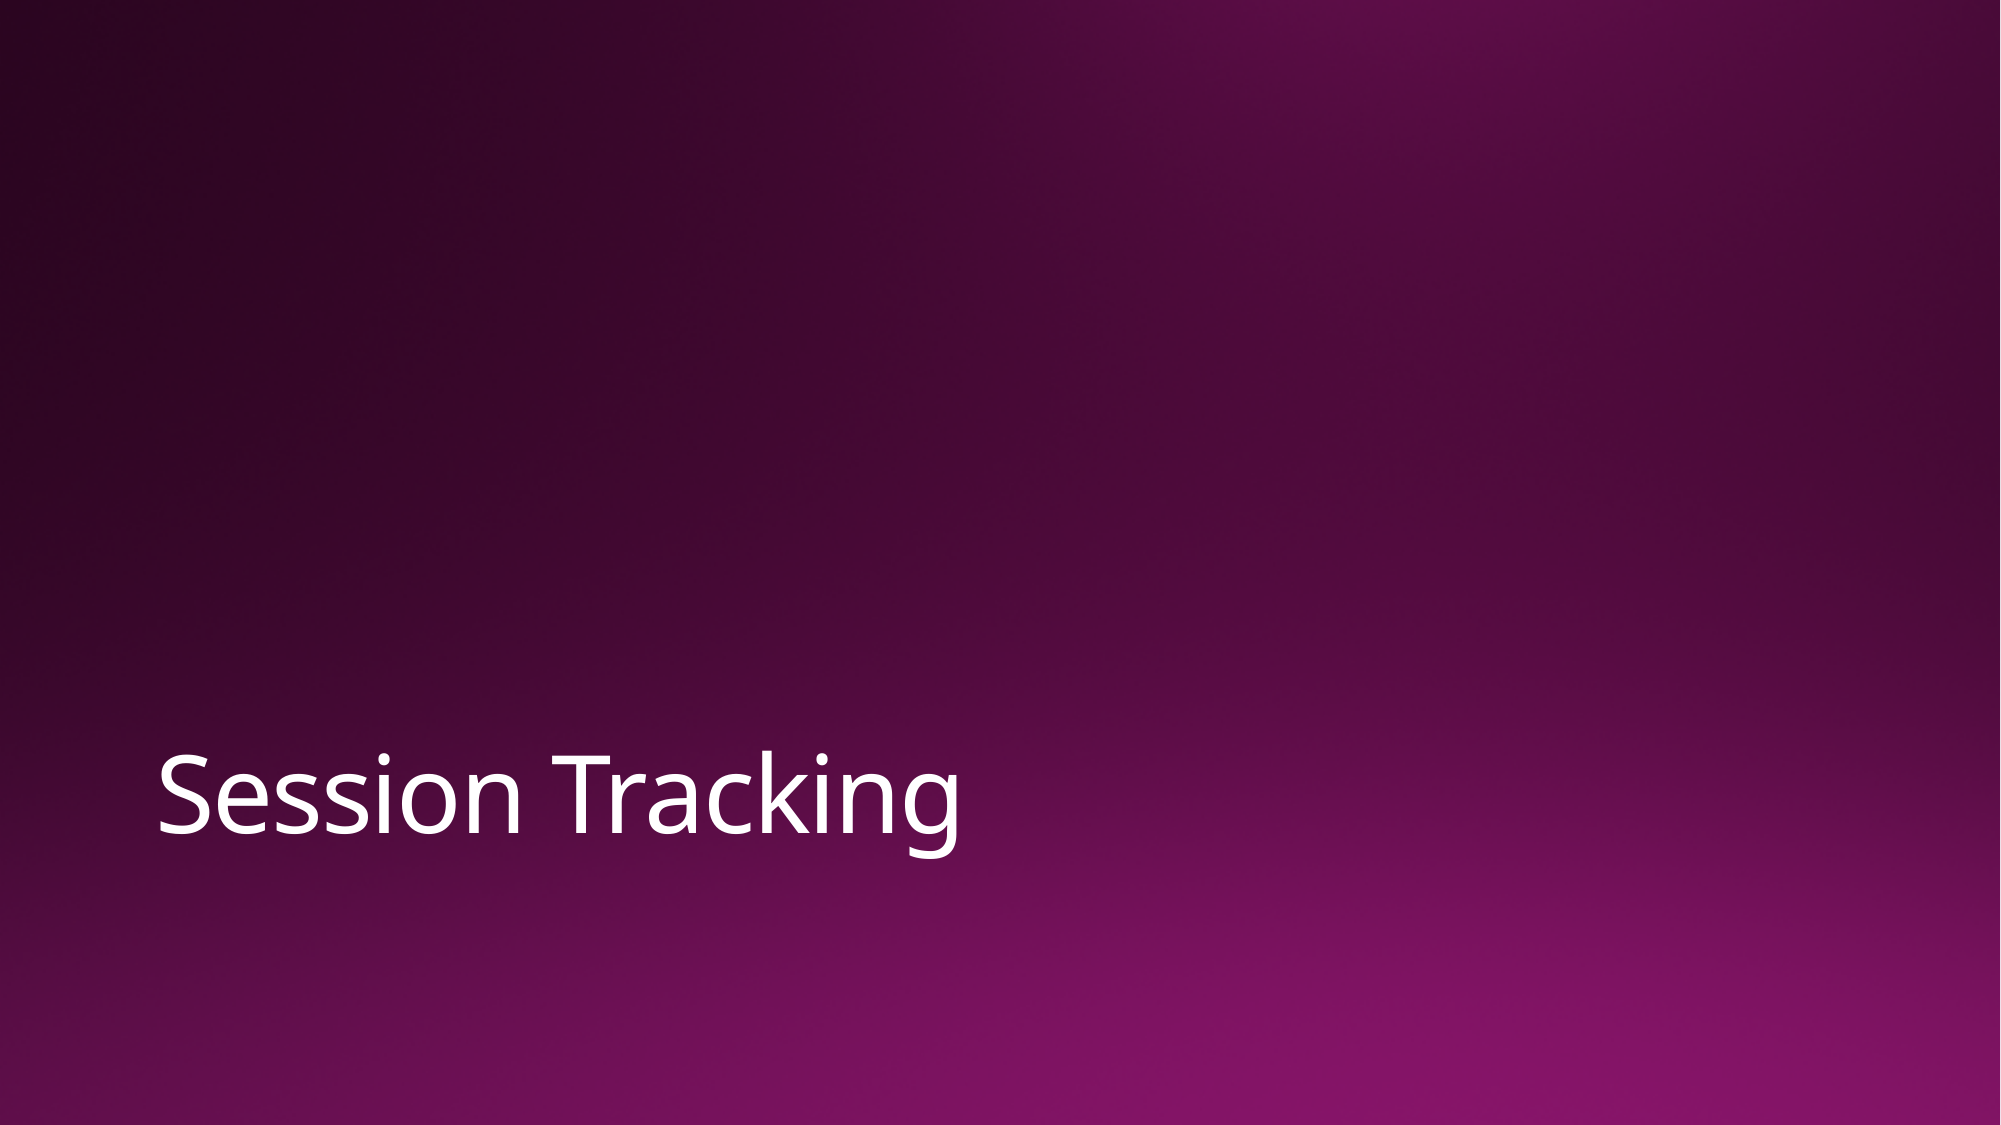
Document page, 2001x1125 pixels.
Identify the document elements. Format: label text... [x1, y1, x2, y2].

picture [0, 0, 2001, 1125]
title Session Tracking [140, 732, 1837, 1002]
